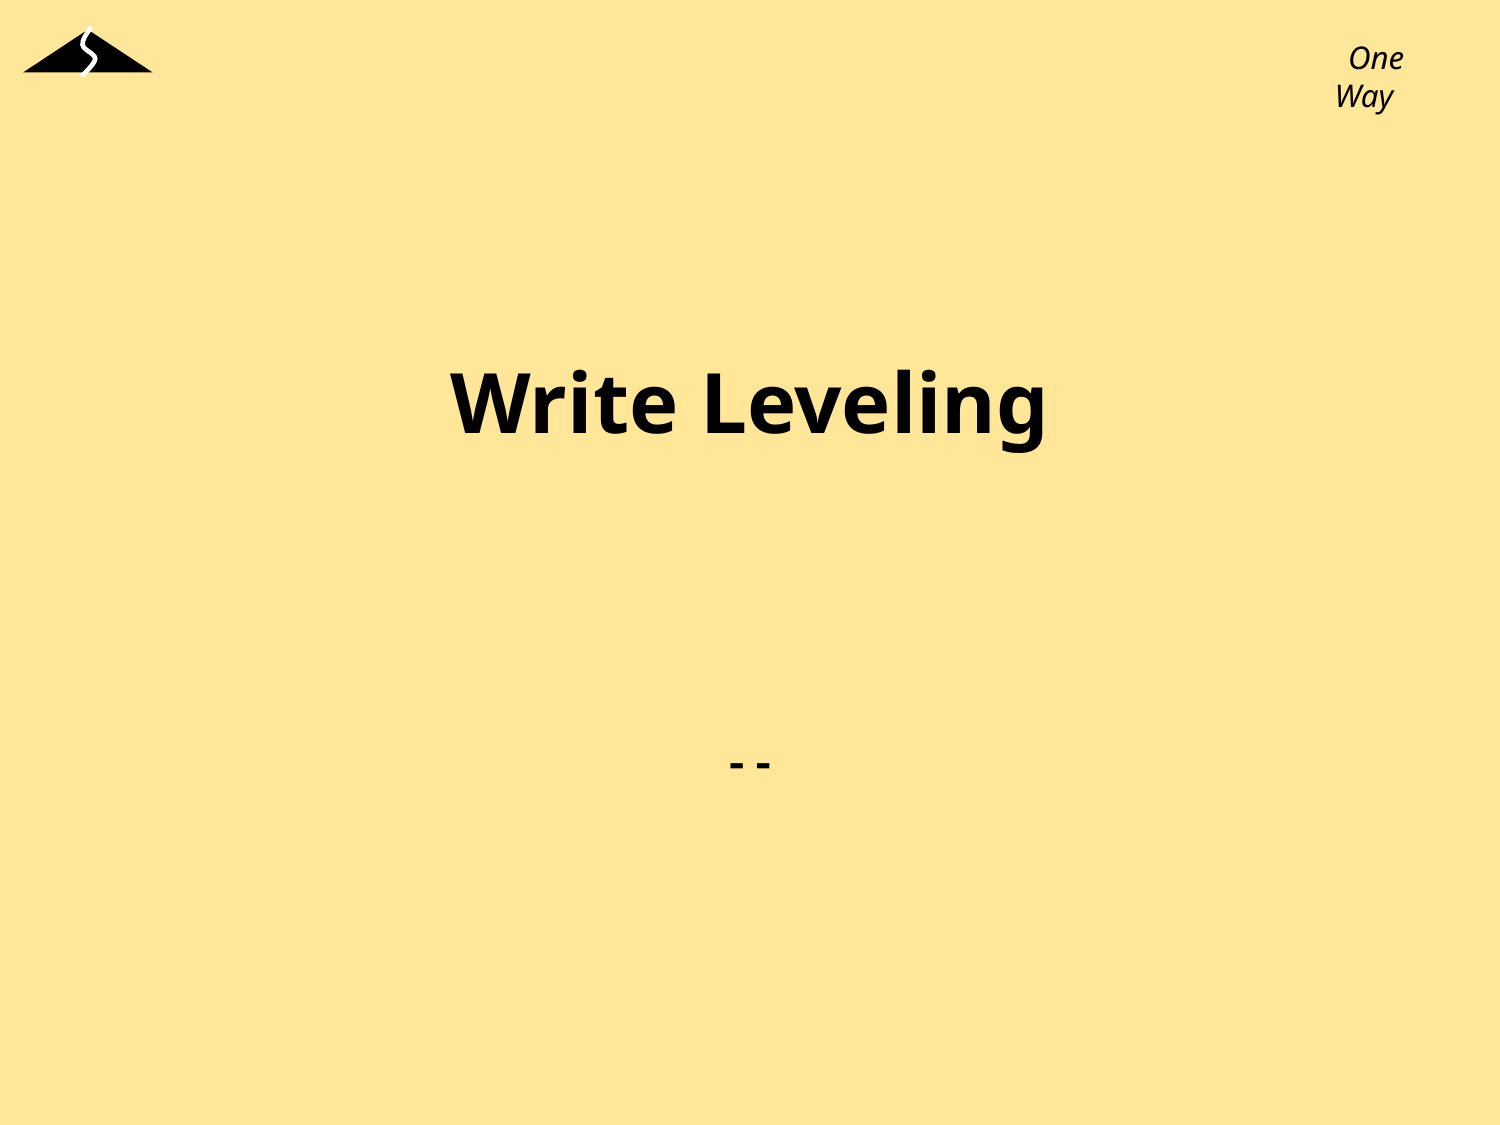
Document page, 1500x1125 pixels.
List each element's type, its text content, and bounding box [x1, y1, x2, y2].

title Write Leveling [112, 322, 1388, 492]
subtitle - - [187, 729, 1313, 800]
